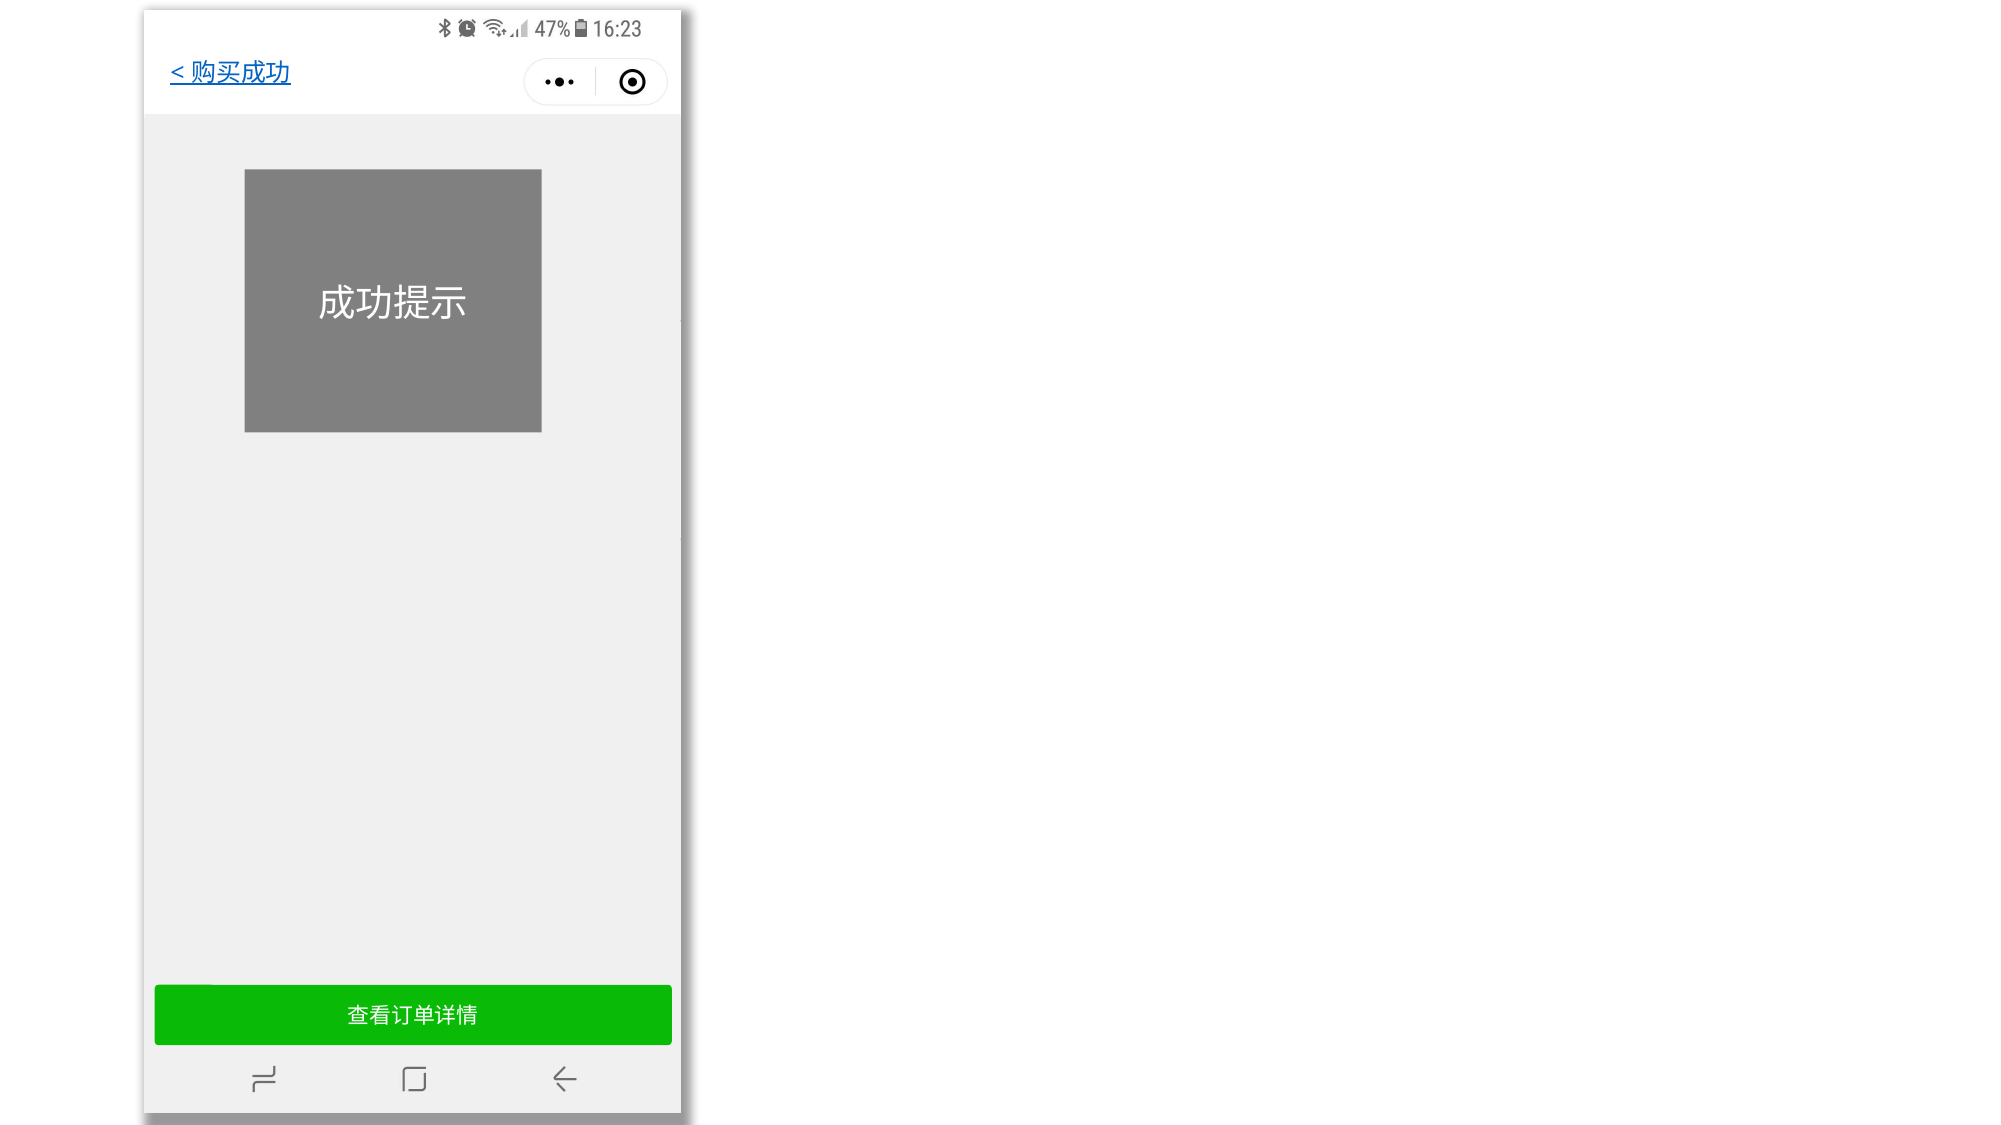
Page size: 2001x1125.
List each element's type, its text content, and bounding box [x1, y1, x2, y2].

text_box 成功提示 [244, 168, 543, 433]
text_box 查看订单详情 [153, 983, 673, 1047]
picture [144, 10, 681, 114]
title < 购买成功 [155, 44, 537, 102]
picture [144, 1050, 681, 1113]
